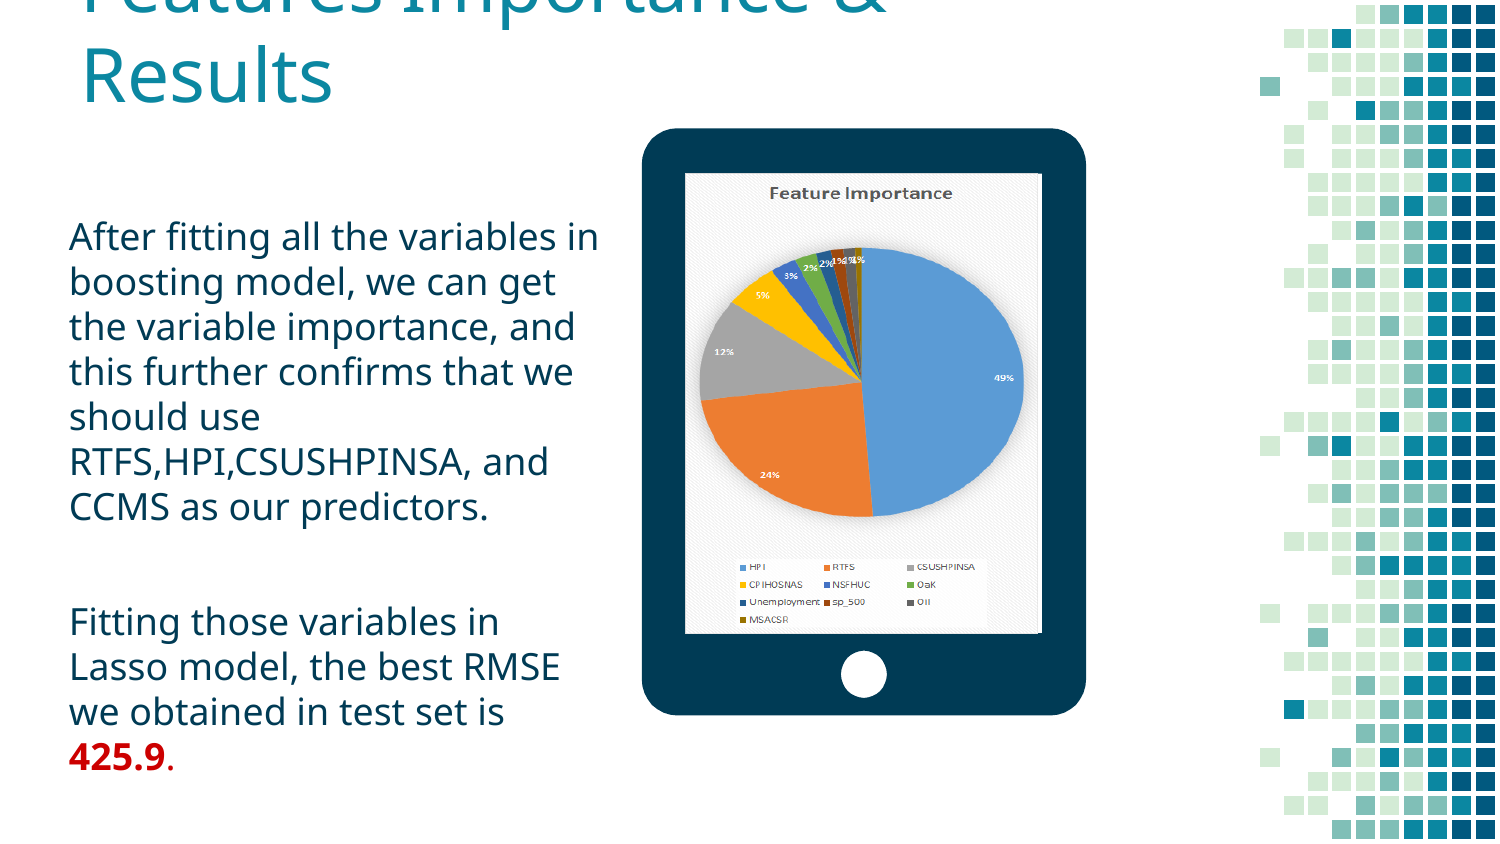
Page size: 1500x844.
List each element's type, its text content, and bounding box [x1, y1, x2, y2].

text_box [641, 133, 1087, 716]
picture [686, 174, 1038, 633]
title Features Importance & Results [65, 38, 1176, 133]
text_box After fitting all the variables in boosting model, we can get the variable importance, and this further confirms that we should use RTFS,HPI,CSUSHPINSA, and CCMS as our predictors. Fitting those variables in Lasso model, the best RMSE we obtained in test set is 425.9. [53, 197, 621, 679]
